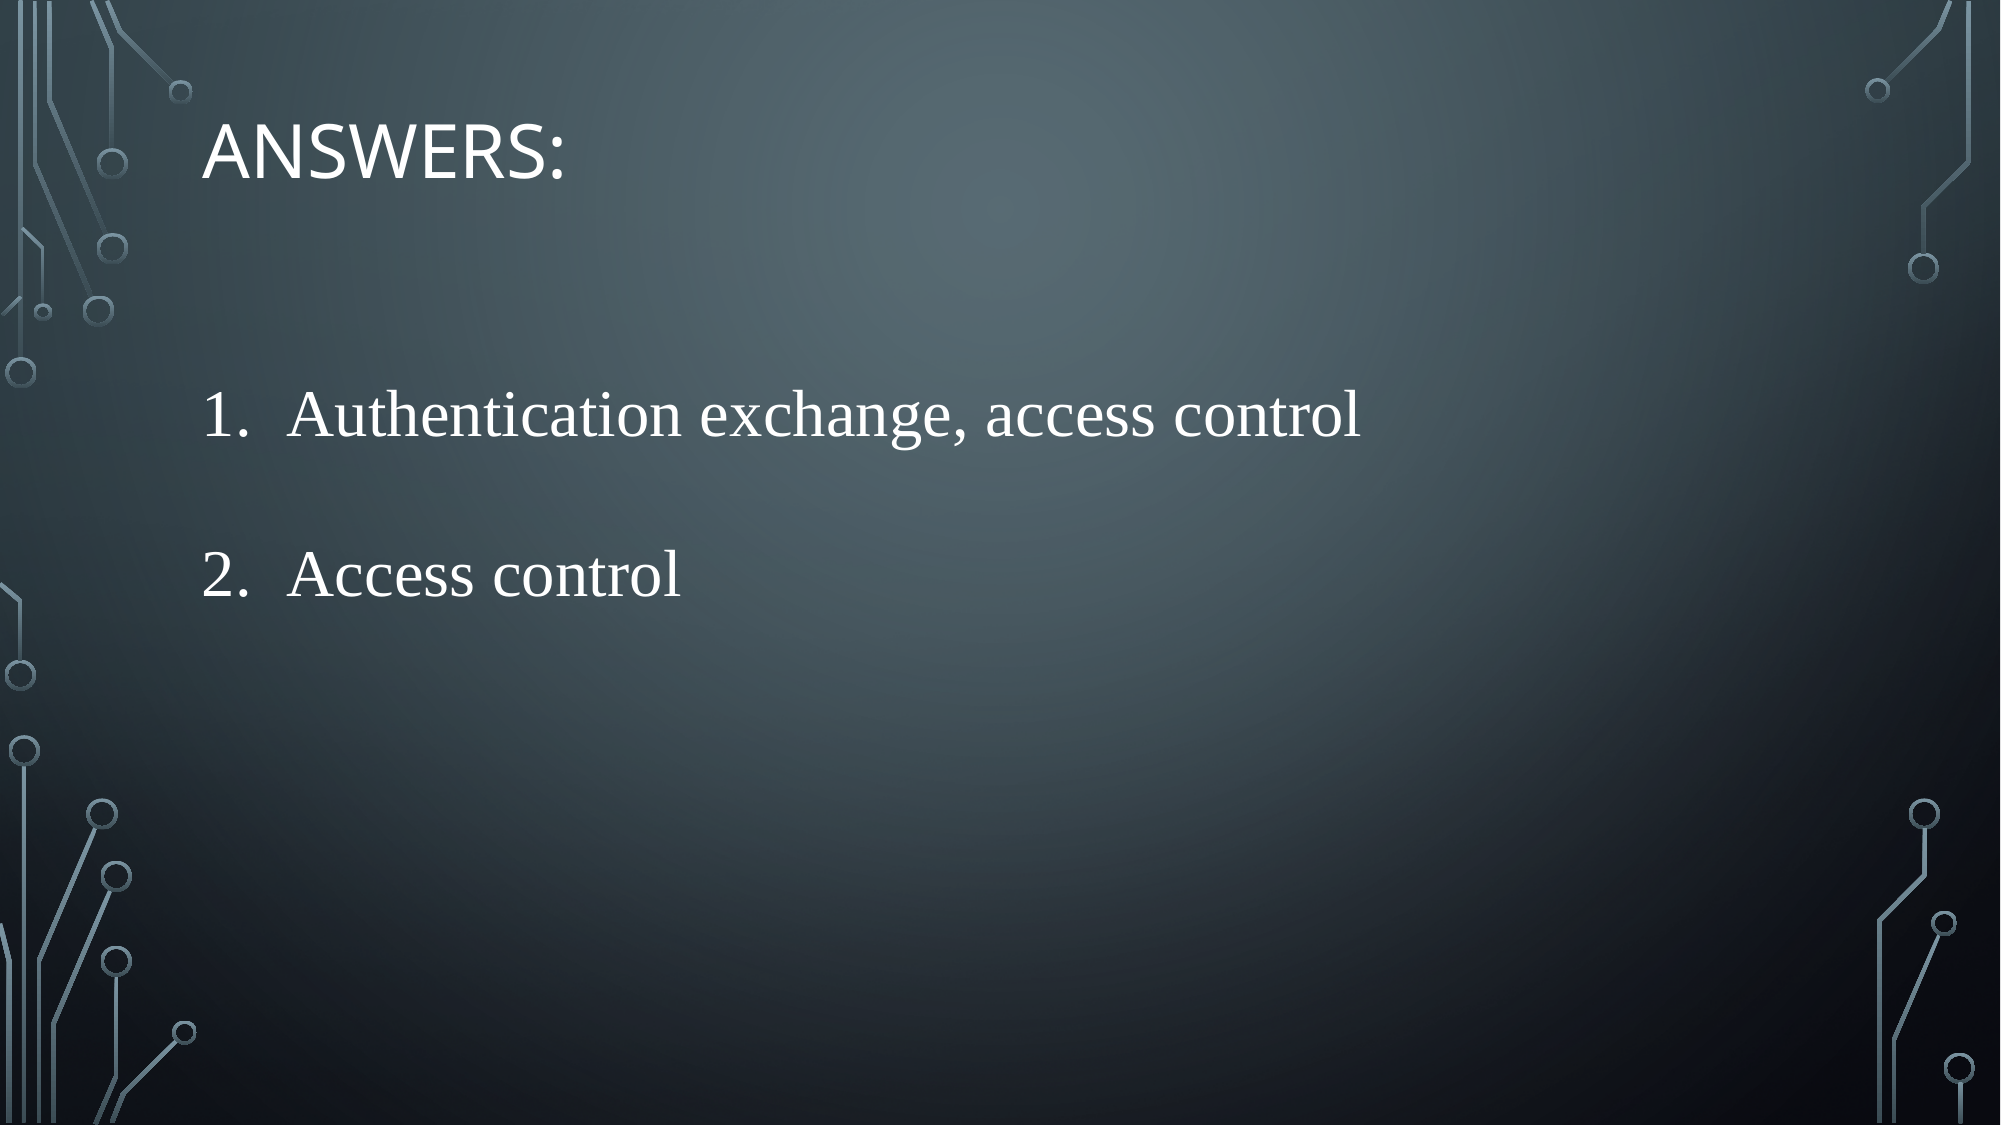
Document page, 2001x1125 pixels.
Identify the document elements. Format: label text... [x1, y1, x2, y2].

text_box Authentication exchange, access control Access control [187, 362, 1895, 617]
title Answers: [187, 77, 1813, 321]
